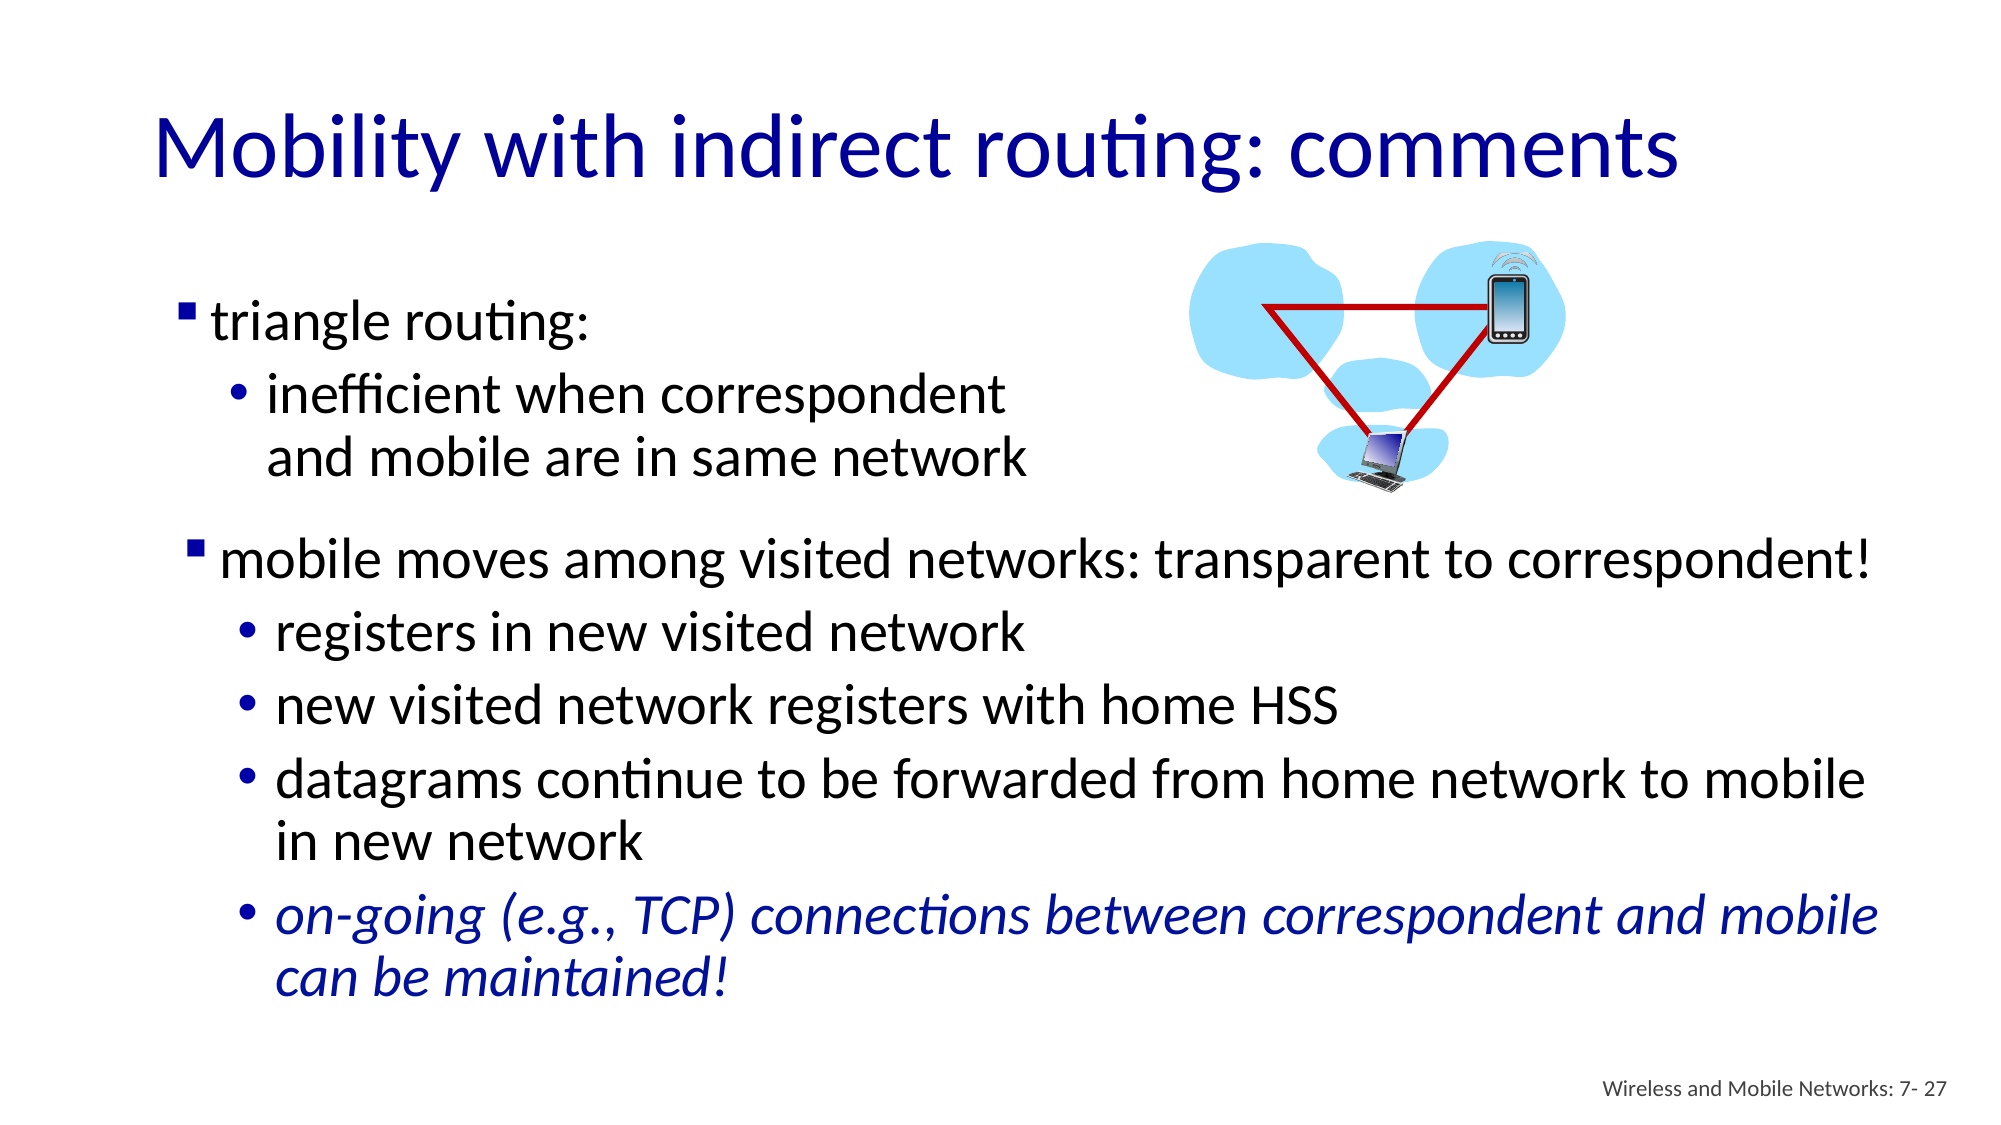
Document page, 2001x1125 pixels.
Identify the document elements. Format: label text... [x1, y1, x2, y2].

title Mobility with indirect routing: comments [137, 74, 1863, 221]
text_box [1189, 241, 1566, 485]
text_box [1331, 427, 1410, 498]
text_box mobile moves among visited networks: transparent to correspondent! registers in new visited network new visited network registers with home HSS datagrams continue to be forwarded from home network to mobile in new network on-going (e.g., TCP) connections between correspondent and mobile can be maintained! [146, 520, 1914, 1036]
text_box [1476, 240, 1544, 349]
list triangle routing: inefficient when correspondent and mobile are in same network [137, 282, 1059, 521]
slide_number Wireless and Mobile Networks: 7- 27 [1512, 1056, 1963, 1117]
